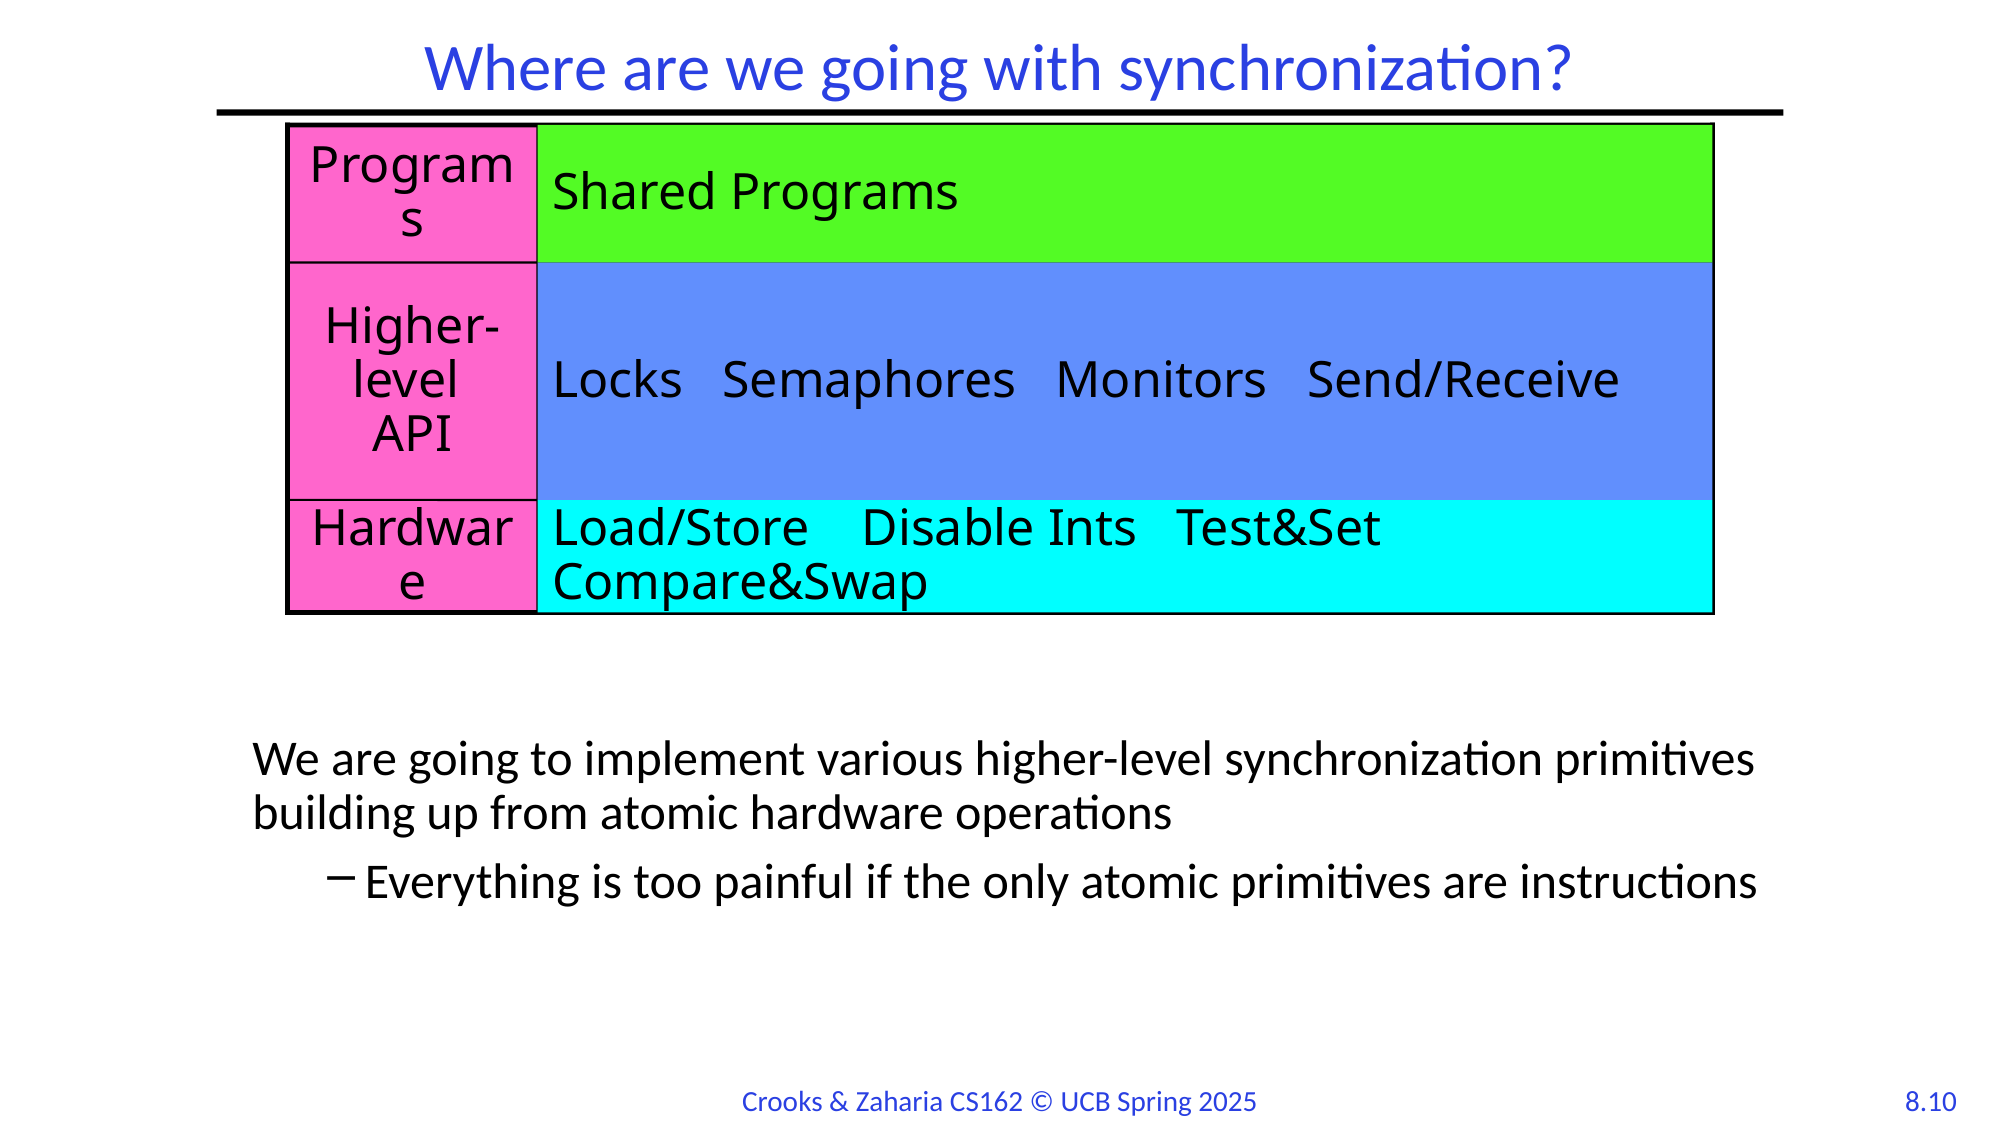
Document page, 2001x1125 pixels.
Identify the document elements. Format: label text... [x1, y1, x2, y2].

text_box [287, 124, 1713, 613]
list We are going to implement various higher-level synchronization primitives building up from atomic hardware operations Everything is too painful if the only atomic primitives are instructions [237, 725, 1825, 1075]
title Where are we going with synchronization? [0, 24, 2000, 113]
